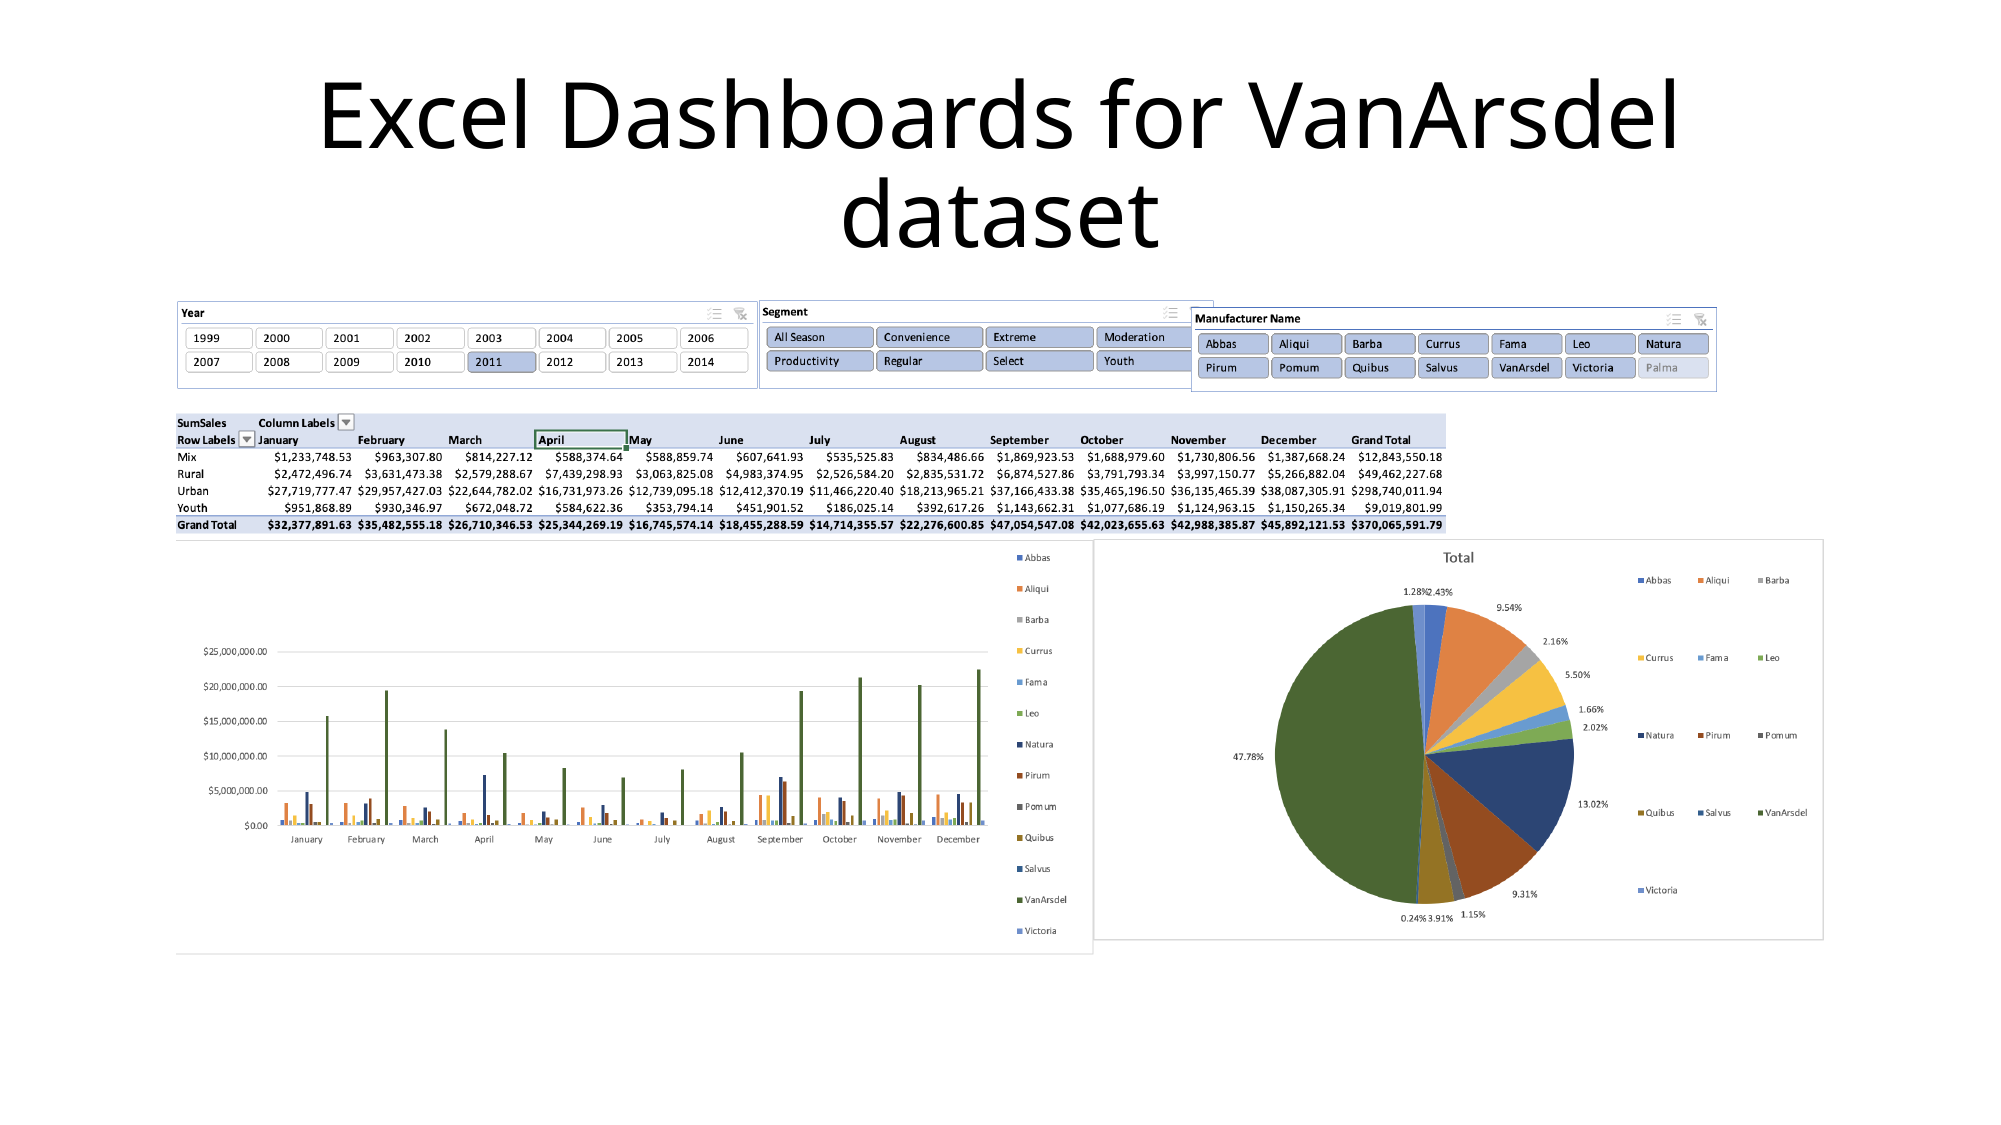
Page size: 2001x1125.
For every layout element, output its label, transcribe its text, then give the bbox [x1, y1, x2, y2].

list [175, 299, 1902, 1087]
title Excel Dashboards for VanArsdel dataset [137, 59, 1863, 278]
